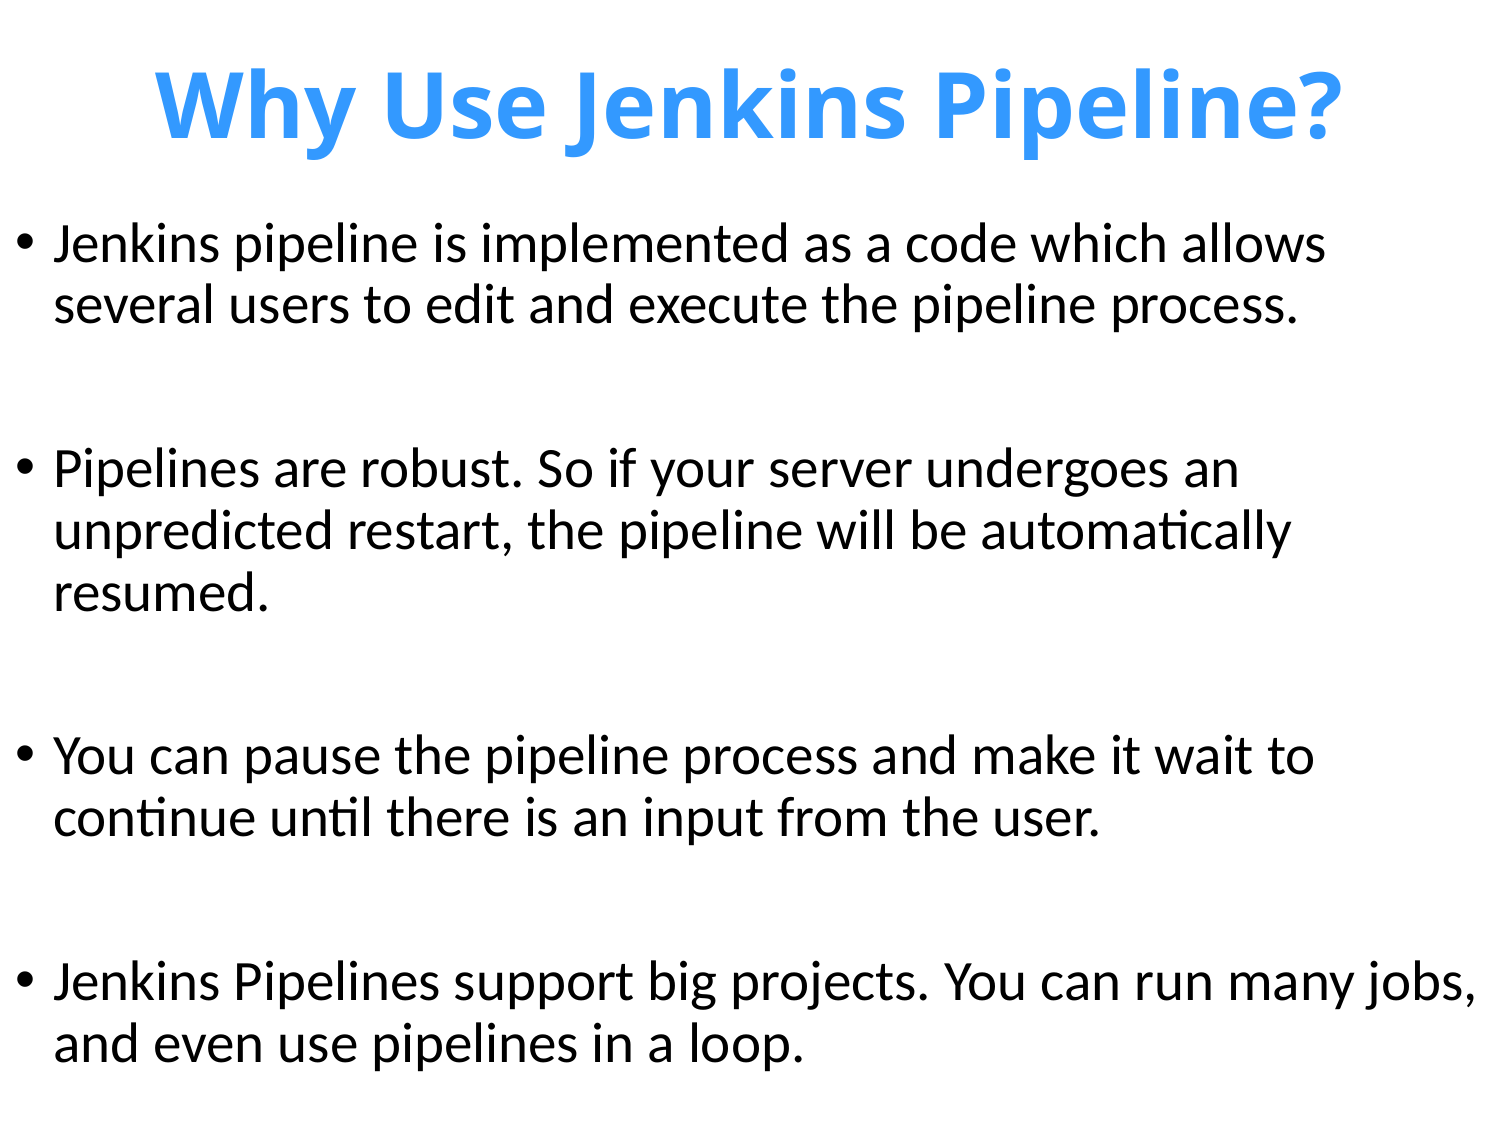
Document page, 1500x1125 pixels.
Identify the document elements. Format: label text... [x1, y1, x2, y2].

title Why Use Jenkins Pipeline? [103, 0, 1397, 205]
list Jenkins pipeline is implemented as a code which allows several users to edit and execute the pipeline process. Pipelines are robust. So if your server undergoes an unpredicted restart, the pipeline will be automatically resumed. You can pause the pipeline process and make it wait to continue until there is an input from the user. Jenkins Pipelines support big projects. You can run many jobs, and even use pipelines in a loop. [0, 205, 1495, 1088]
